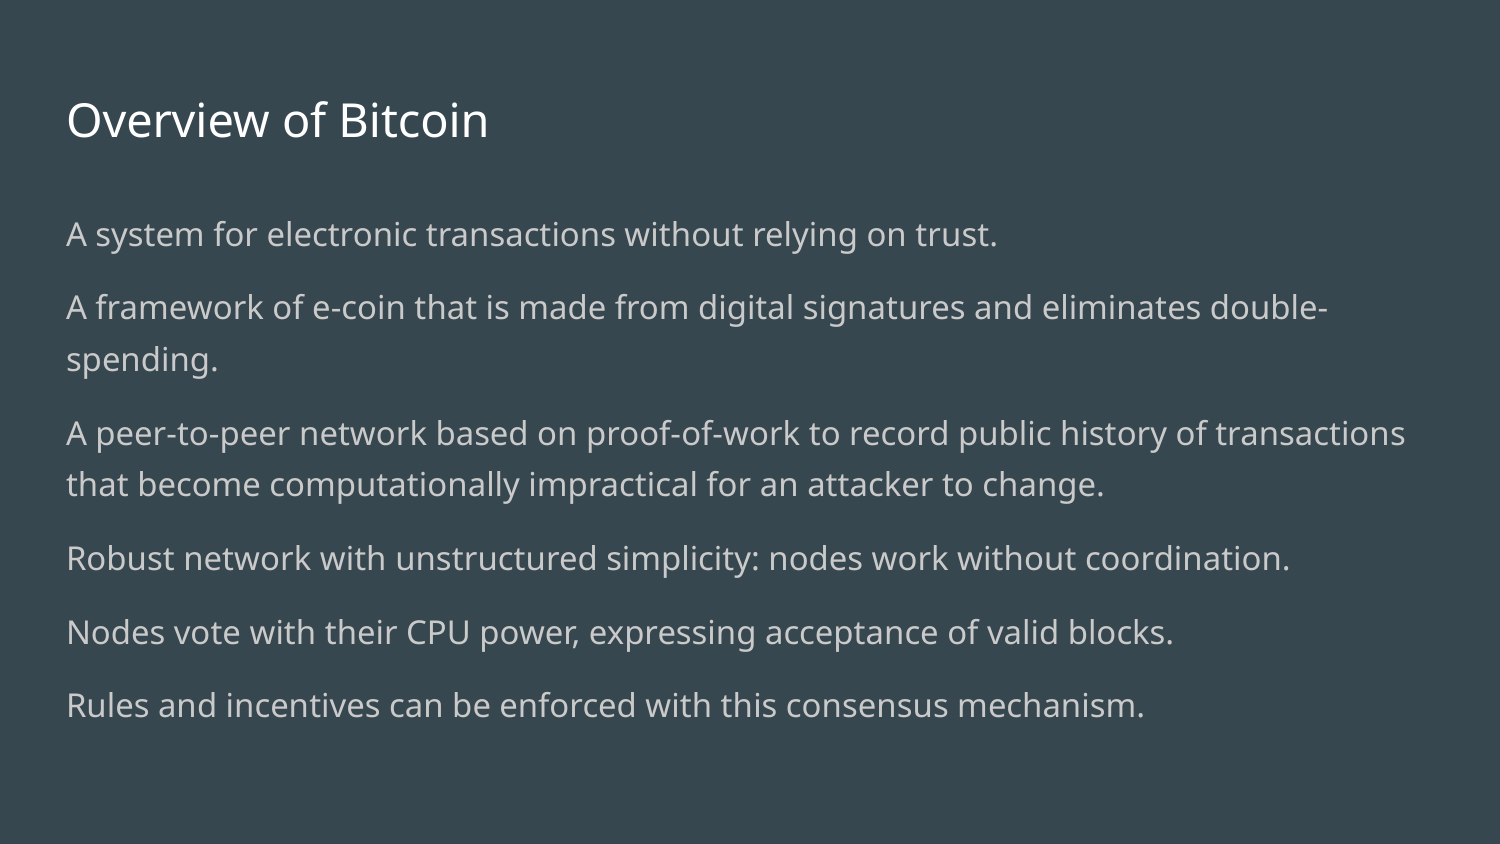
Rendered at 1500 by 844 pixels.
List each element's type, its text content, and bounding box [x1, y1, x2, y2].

title Overview of Bitcoin [51, 72, 1449, 167]
list A system for electronic transactions without relying on trust. A framework of e-coin that is made from digital signatures and eliminates double-spending. A peer-to-peer network based on proof-of-work to record public history of transactions that become computationally impractical for an attacker to change. Robust network with unstructured simplicity: nodes work without coordination. Nodes vote with their CPU power, expressing acceptance of valid blocks. Rules and incentives can be enforced with this consensus mechanism. [51, 189, 1449, 750]
